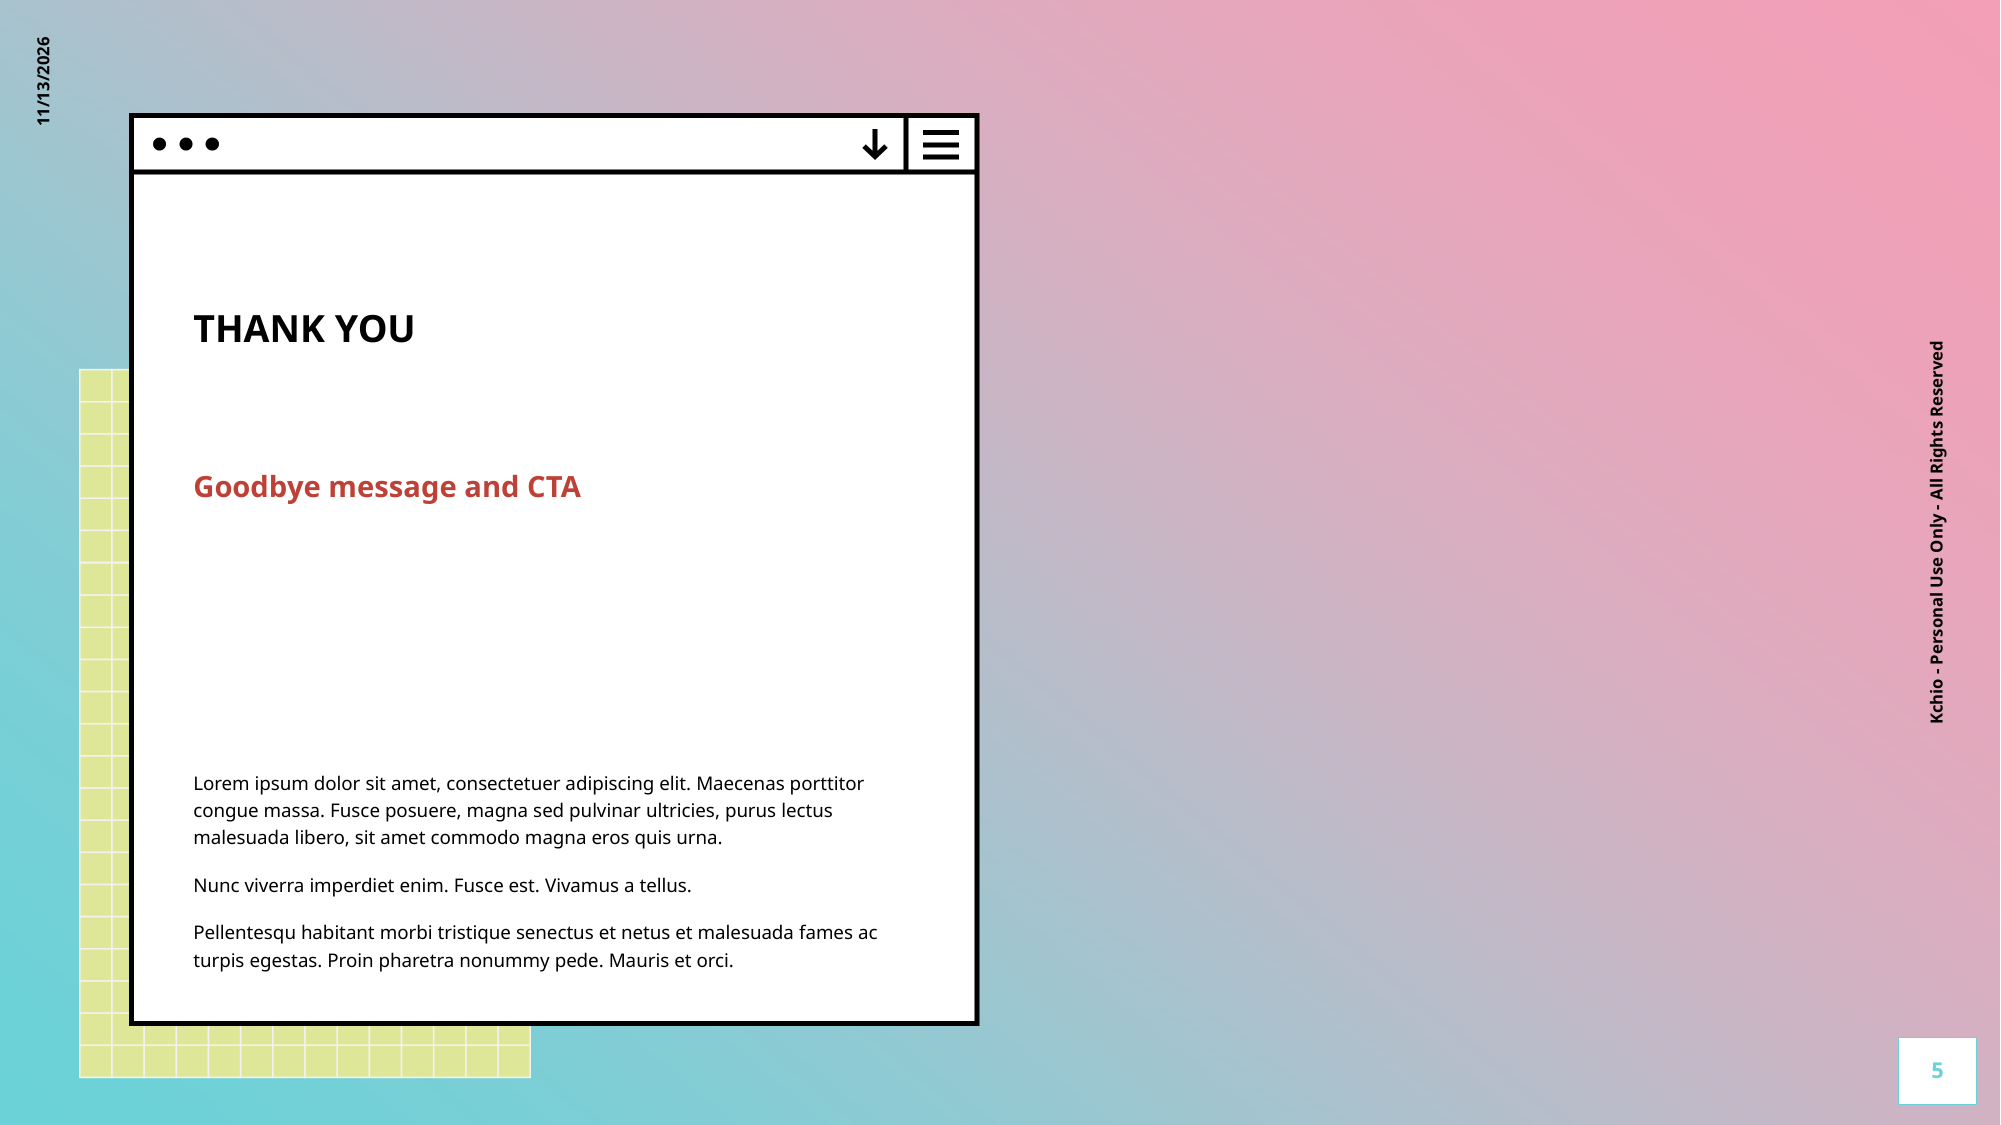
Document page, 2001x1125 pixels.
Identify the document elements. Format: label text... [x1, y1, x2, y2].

list Lorem ipsum dolor sit amet, consectetuer adipiscing elit. Maecenas porttitor congue massa. Fusce posuere, magna sed pulvinar ultricies, purus lectus malesuada libero, sit amet commodo magna eros quis urna. Nunc viverra imperdiet enim. Fusce est. Vivamus a tellus. Pellentesqu habitant morbi tristique senectus et netus et malesuada fames ac turpis egestas. Proin pharetra nonummy pede. Mauris et orci. [178, 663, 860, 979]
footer Kchio - Personal Use Only - All Rights Reserved [1905, 29, 1966, 1036]
title THANK YOU [178, 221, 860, 424]
slide_number 5 [1898, 1037, 1977, 1105]
list Goodbye message and CTA [178, 453, 860, 632]
picture [0, 0, 2000, 1125]
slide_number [14, 21, 75, 472]
